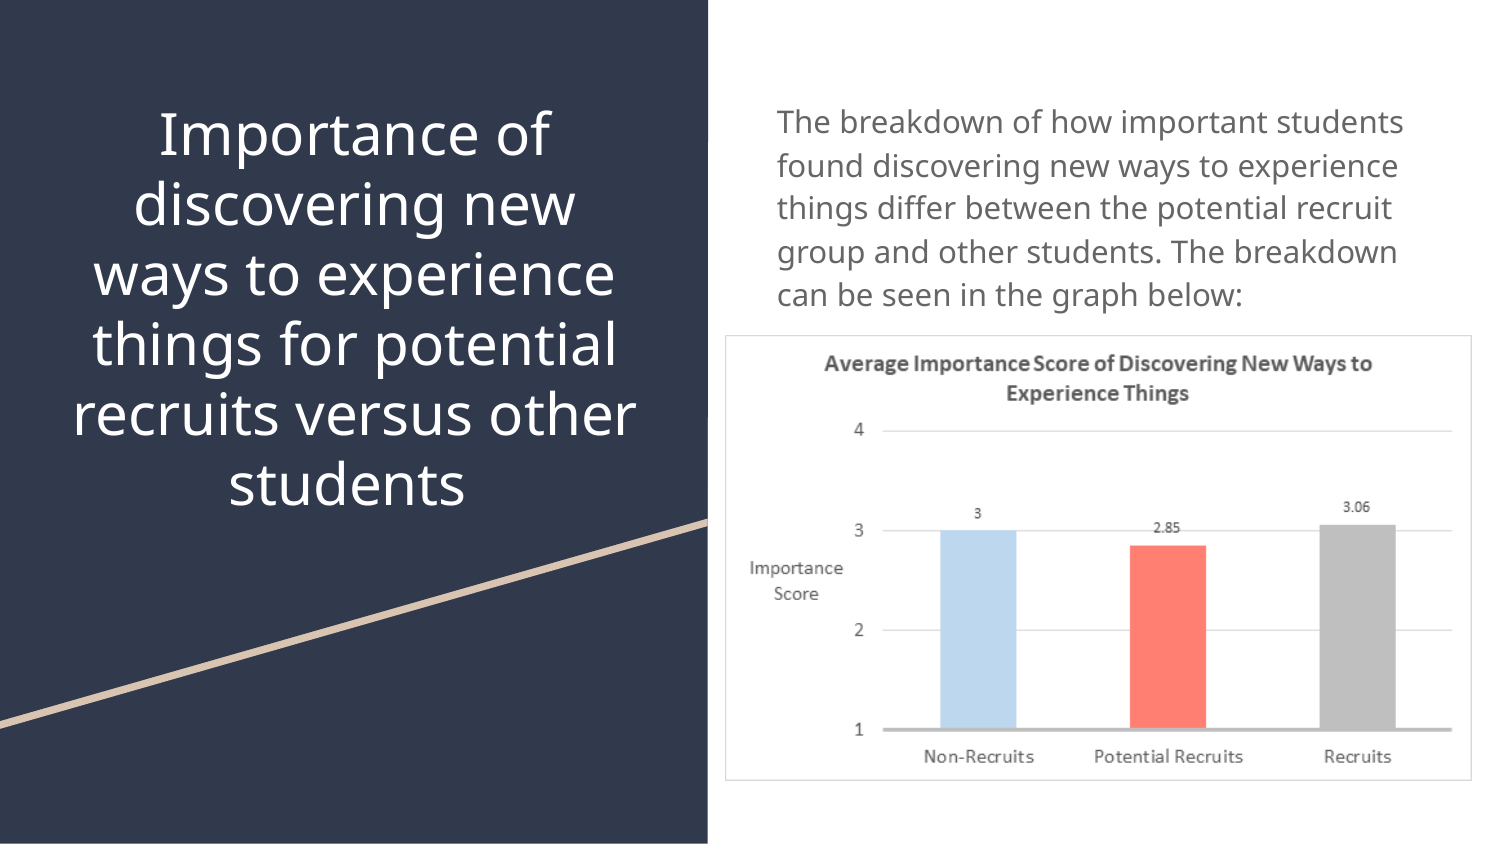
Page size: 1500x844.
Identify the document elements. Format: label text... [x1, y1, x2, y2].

title Importance of discovering new ways to experience things for potential recruits versus other students [51, 82, 660, 494]
picture [724, 335, 1472, 781]
list The breakdown of how important students found discovering new ways to experience things differ between the potential recruit group and other students. The breakdown can be seen in the graph below: [761, 82, 1446, 334]
